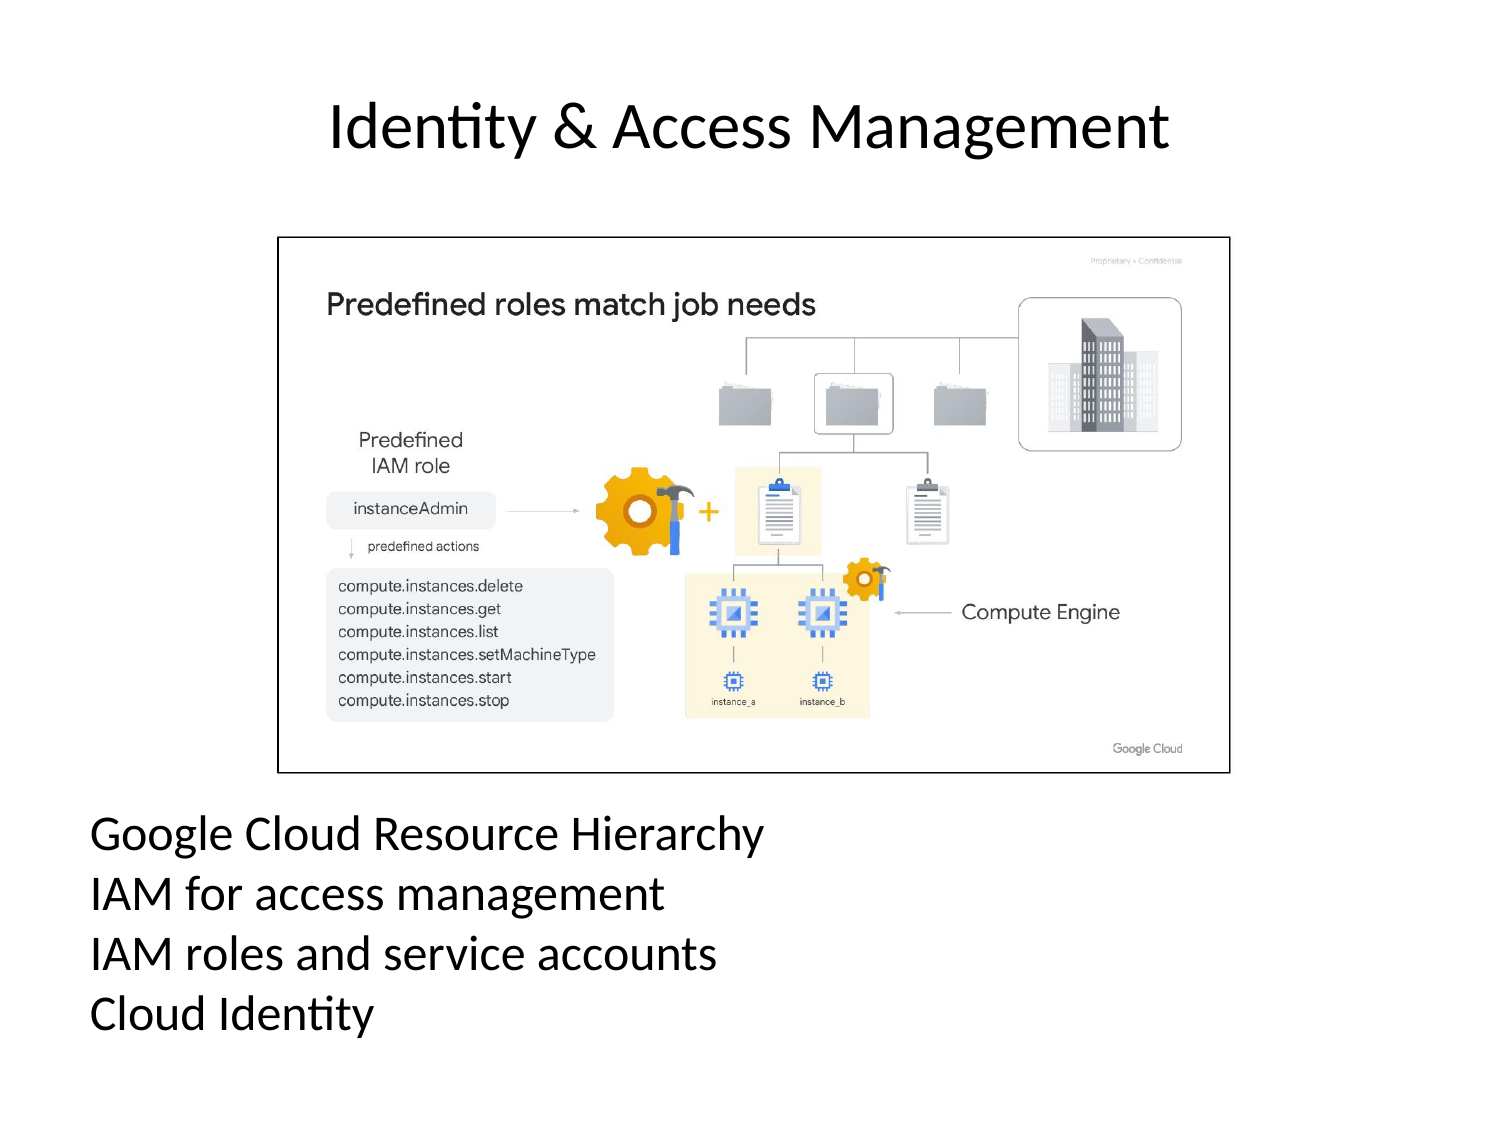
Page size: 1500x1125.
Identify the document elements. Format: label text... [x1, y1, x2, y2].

text_box Google Cloud Resource Hierarchy IAM for access management IAM roles and service accounts Cloud Identity [74, 793, 1425, 1049]
text_box Identity & Access Management [313, 74, 1187, 170]
picture [247, 194, 1253, 794]
